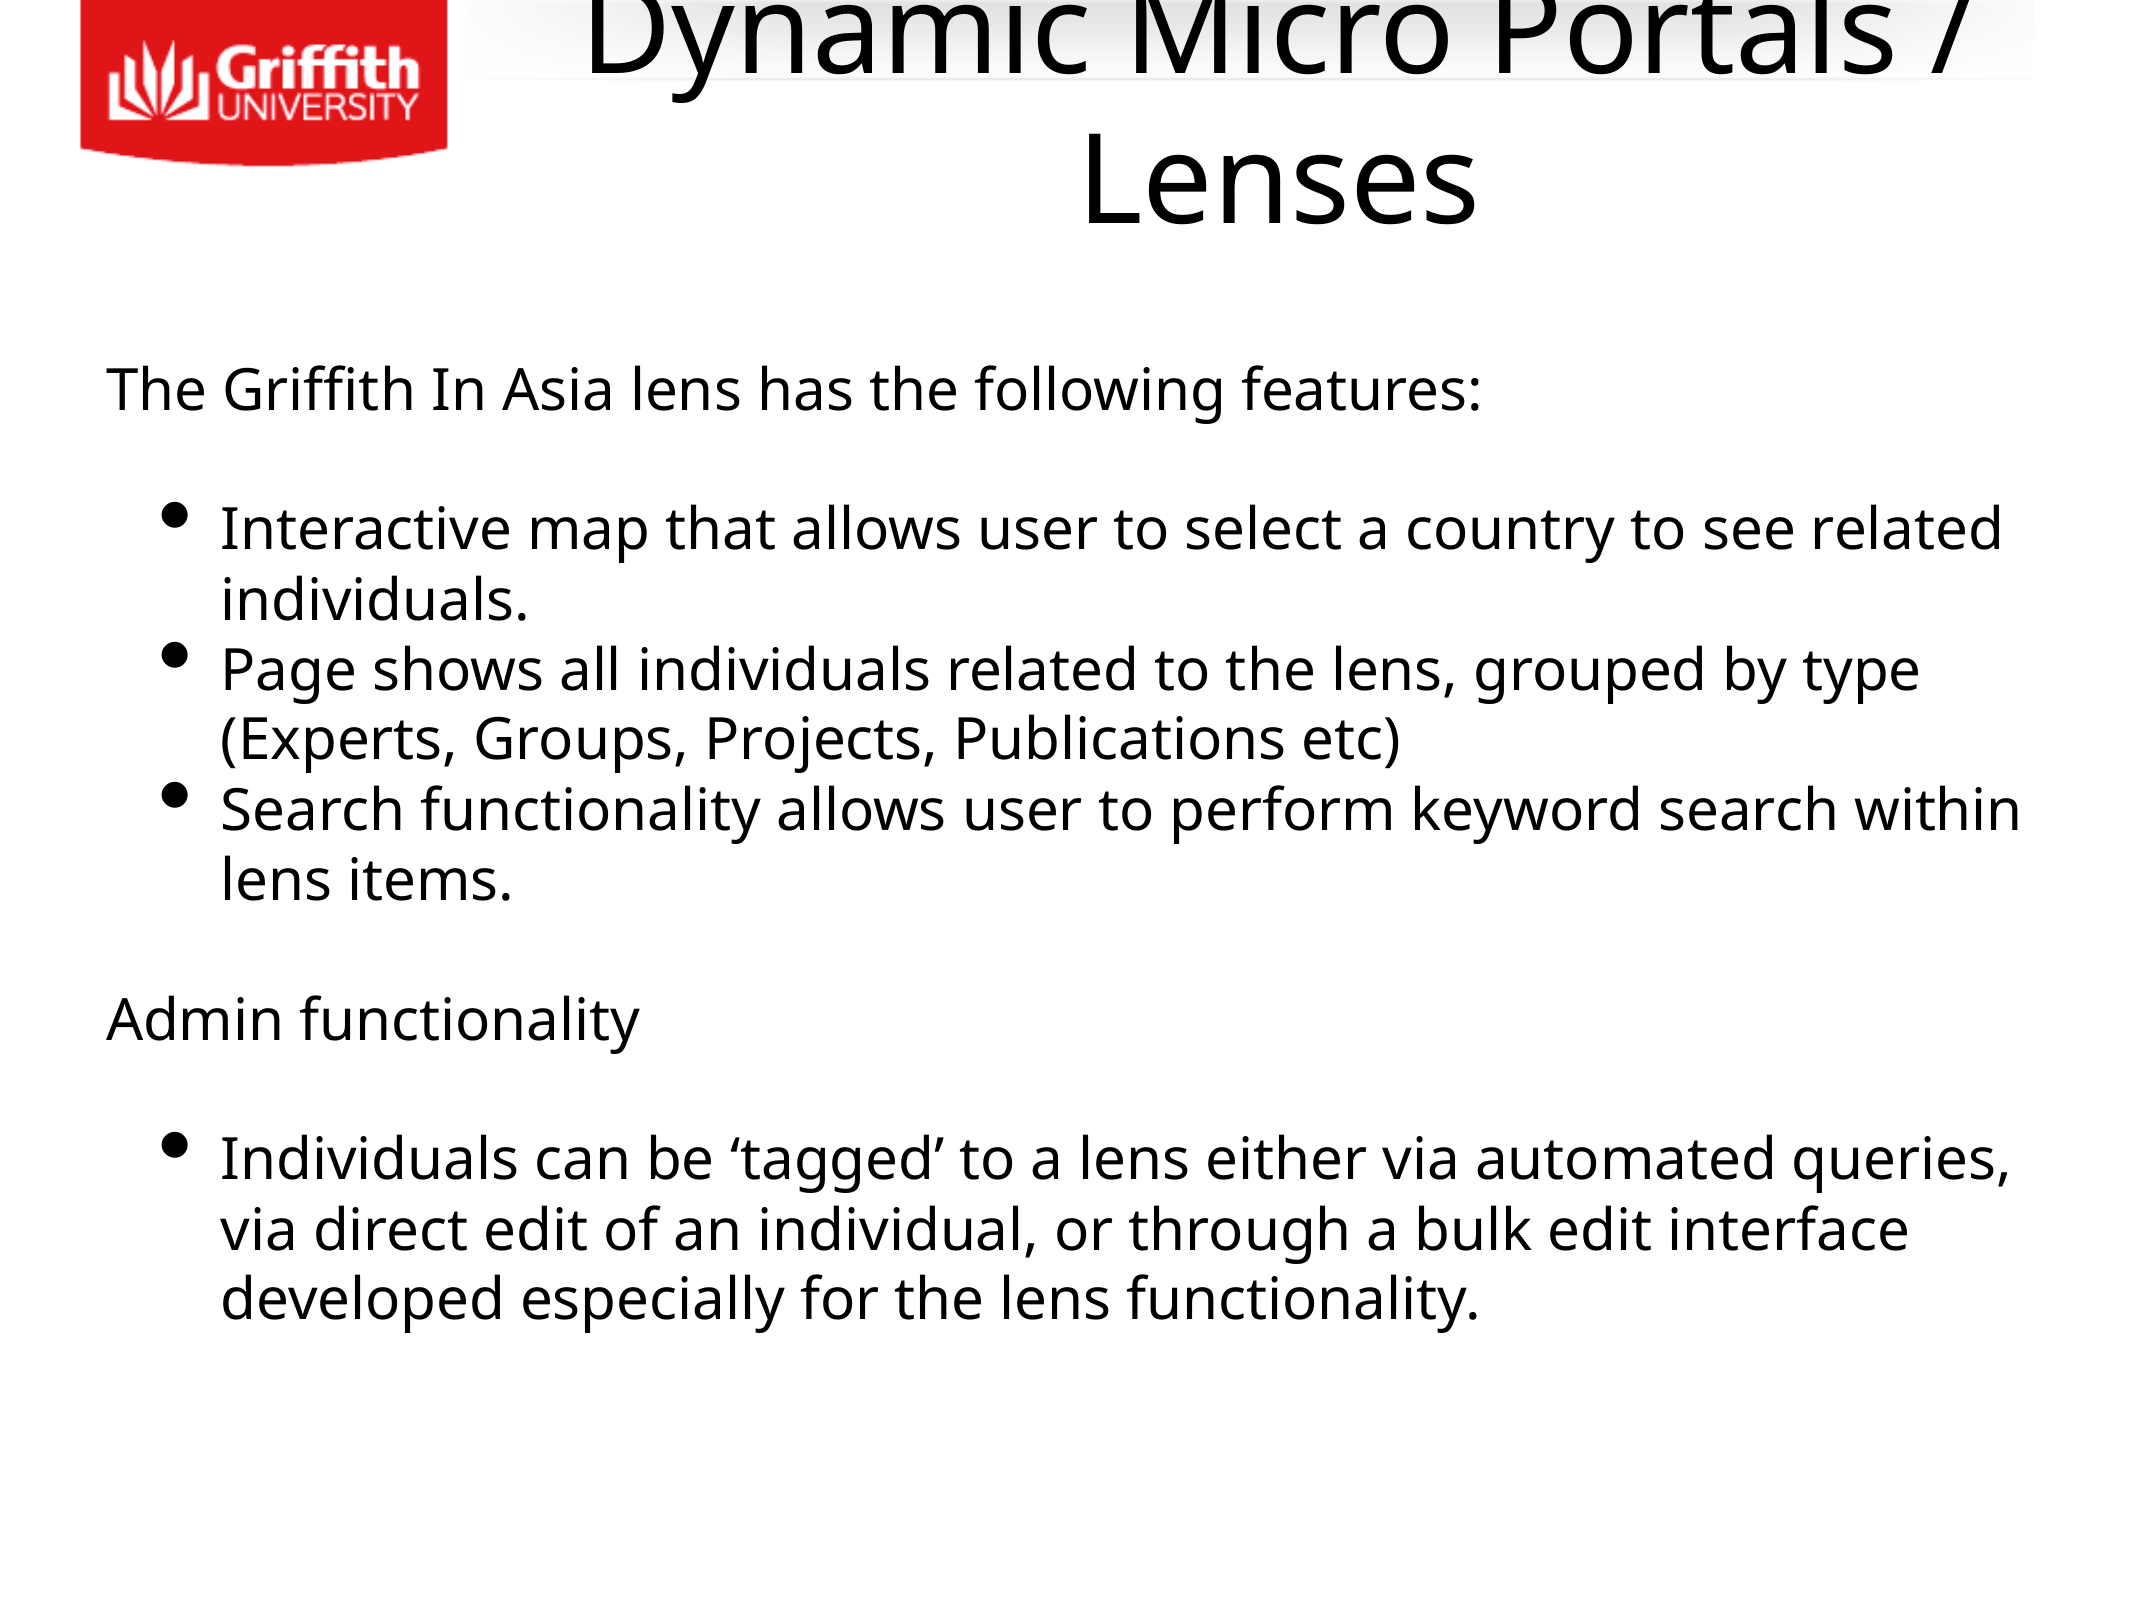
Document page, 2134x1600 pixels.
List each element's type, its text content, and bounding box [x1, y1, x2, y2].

picture [79, 0, 420, 177]
text_box Dynamic Micro Portals / Lenses [420, 0, 2134, 198]
list The Griffith In Asia lens has the following features: Interactive map that allows user to select a country to see related individuals. Page shows all individuals related to the lens, grouped by type (Experts, Groups, Projects, Publications etc) Search functionality allows user to perform keyword search within lens items. Admin functionality Individuals can be ‘tagged’ to a lens either via automated queries, via direct edit of an individual, or through a bulk edit interface developed especially for the lens functionality. [97, 234, 2067, 1449]
